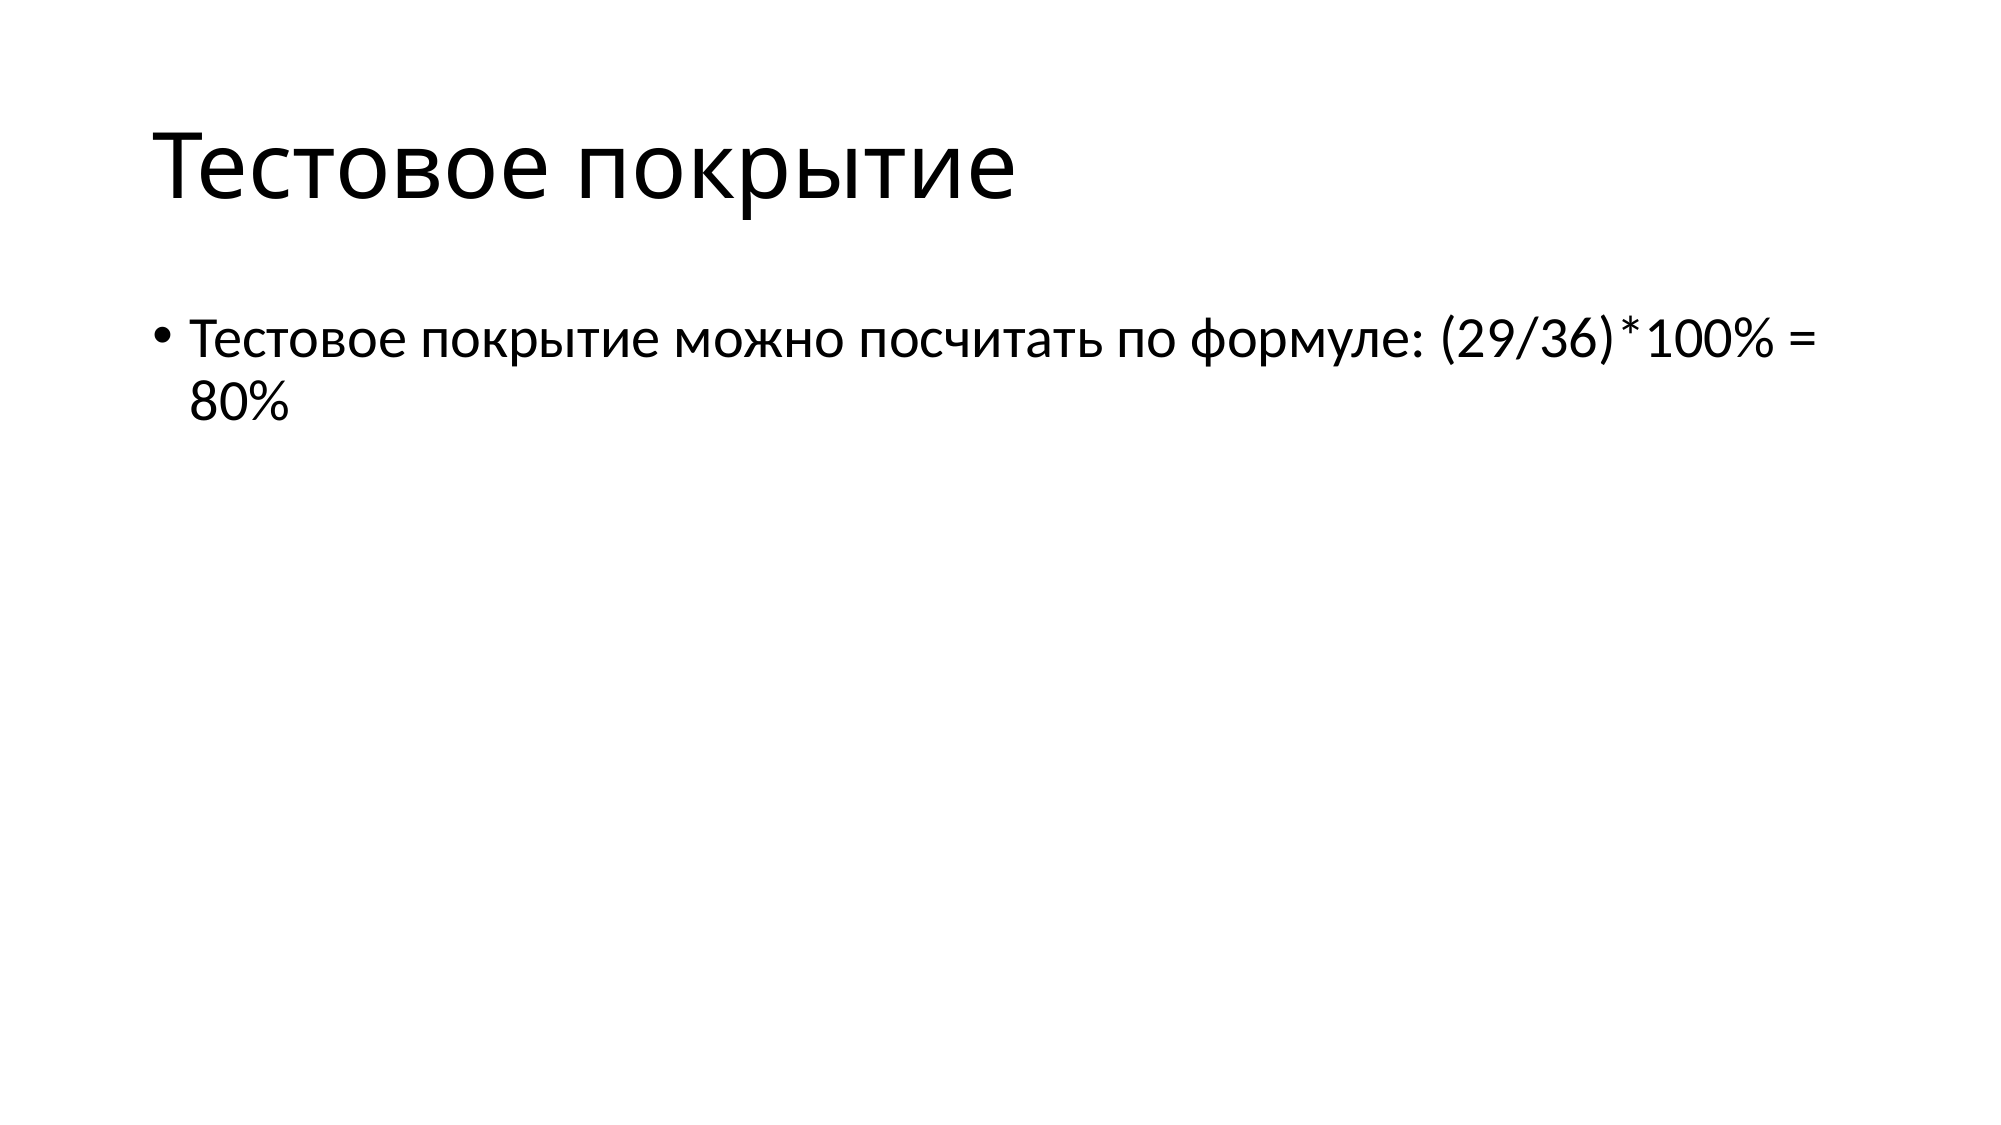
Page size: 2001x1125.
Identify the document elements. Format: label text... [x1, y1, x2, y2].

title Тестовое покрытие [137, 59, 1863, 278]
list Тестовое покрытие можно посчитать по формуле: (29/36)*100% = 80% [137, 299, 1863, 1014]
